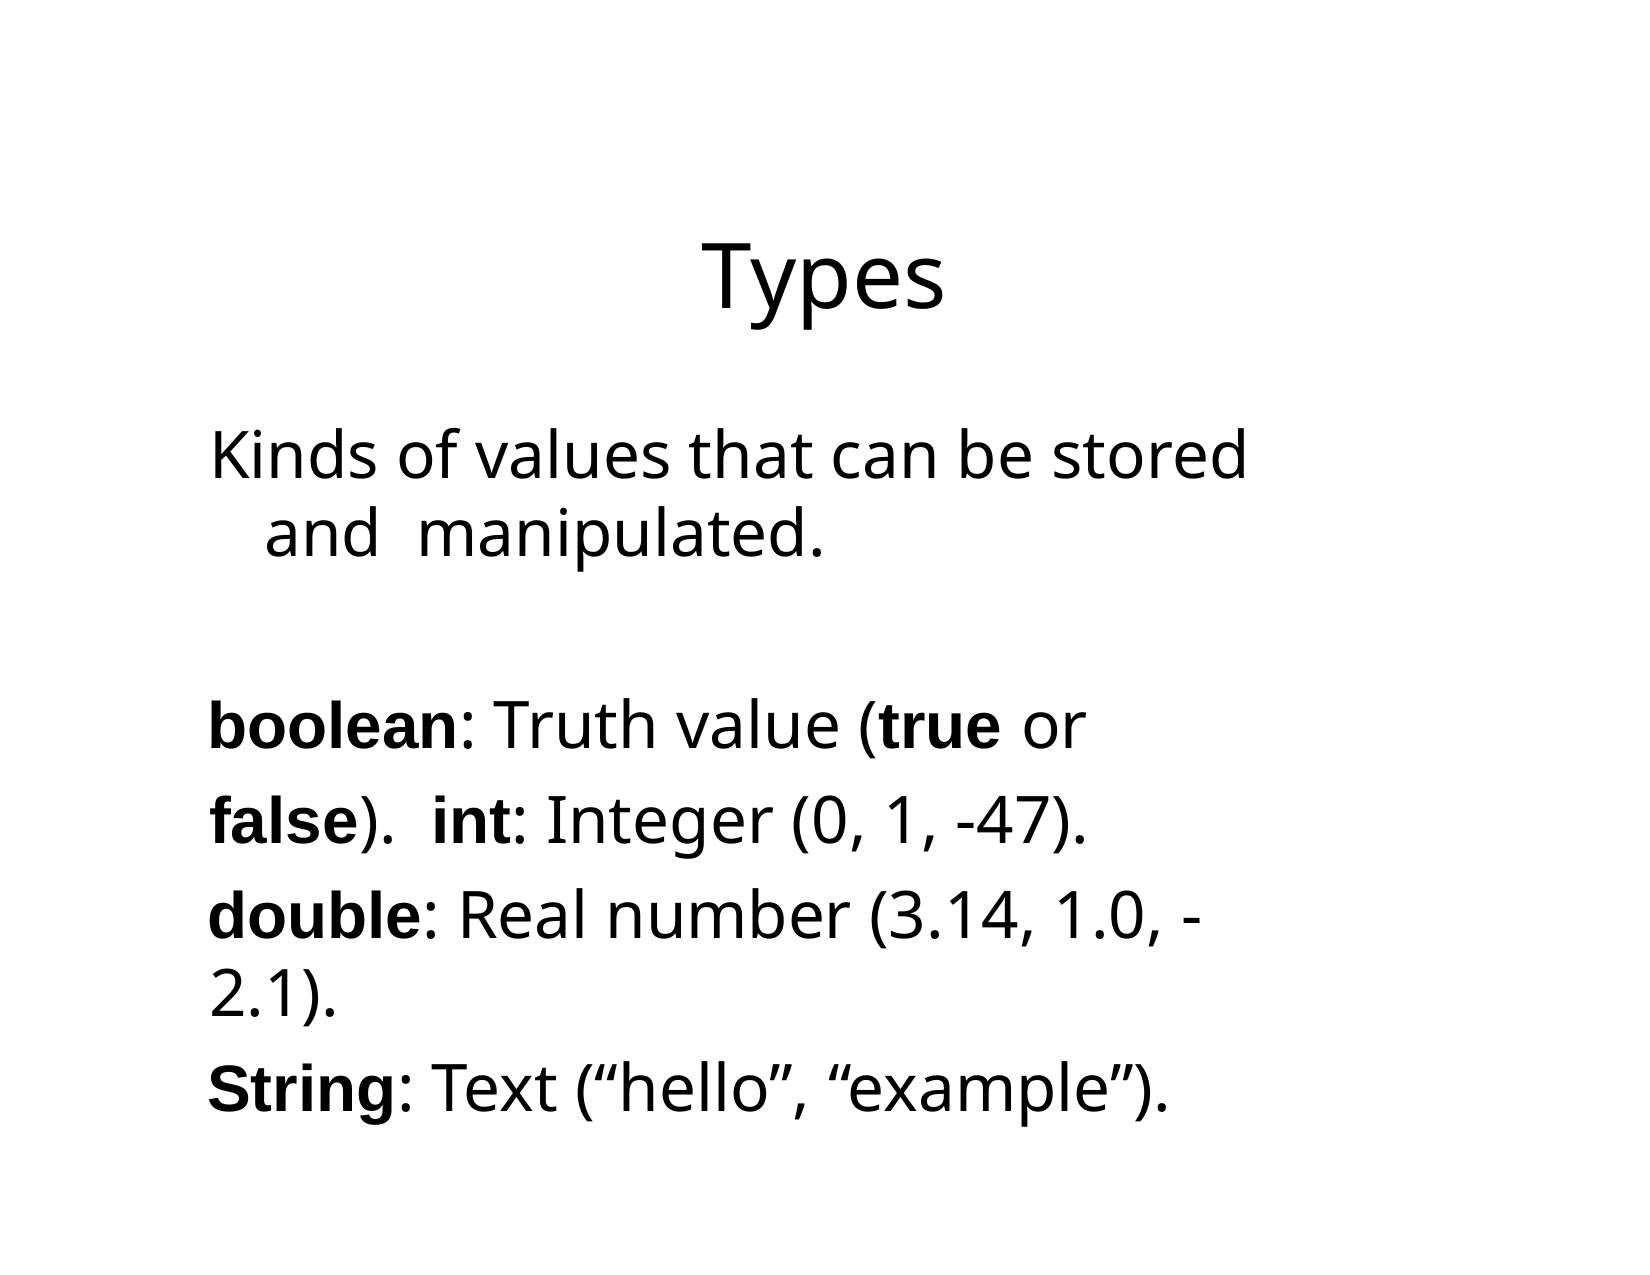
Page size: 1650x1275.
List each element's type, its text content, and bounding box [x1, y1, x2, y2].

title Types [699, 216, 951, 407]
text_box Kinds of values that can be stored and manipulated. boolean: Truth value (true or false). int: Integer (0, 1, -47). double: Real number (3.14, 1.0, -2.1). String: Text (“hello”, “example”). [207, 407, 1334, 1125]
